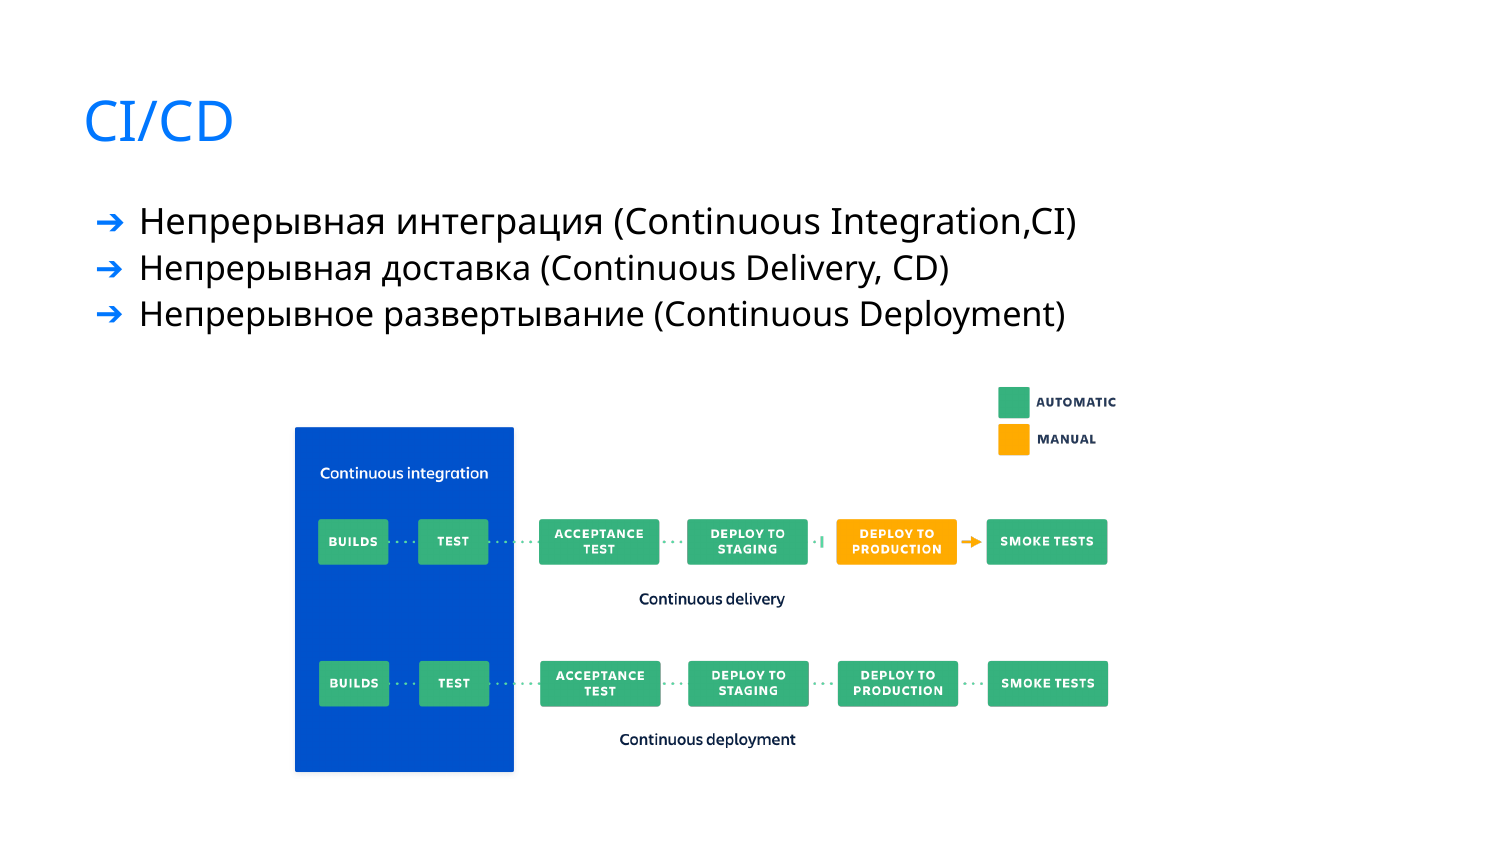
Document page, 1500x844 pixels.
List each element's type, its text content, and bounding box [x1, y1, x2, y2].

picture [262, 343, 1152, 844]
text_box Непрерывная интеграция (Continuous Integration,CI) Непрерывная доставка (Continuous Delivery, CD) Непрерывное развертывание (Continuous Deployment) [84, 147, 1122, 355]
title CI/CD [83, 85, 1419, 165]
